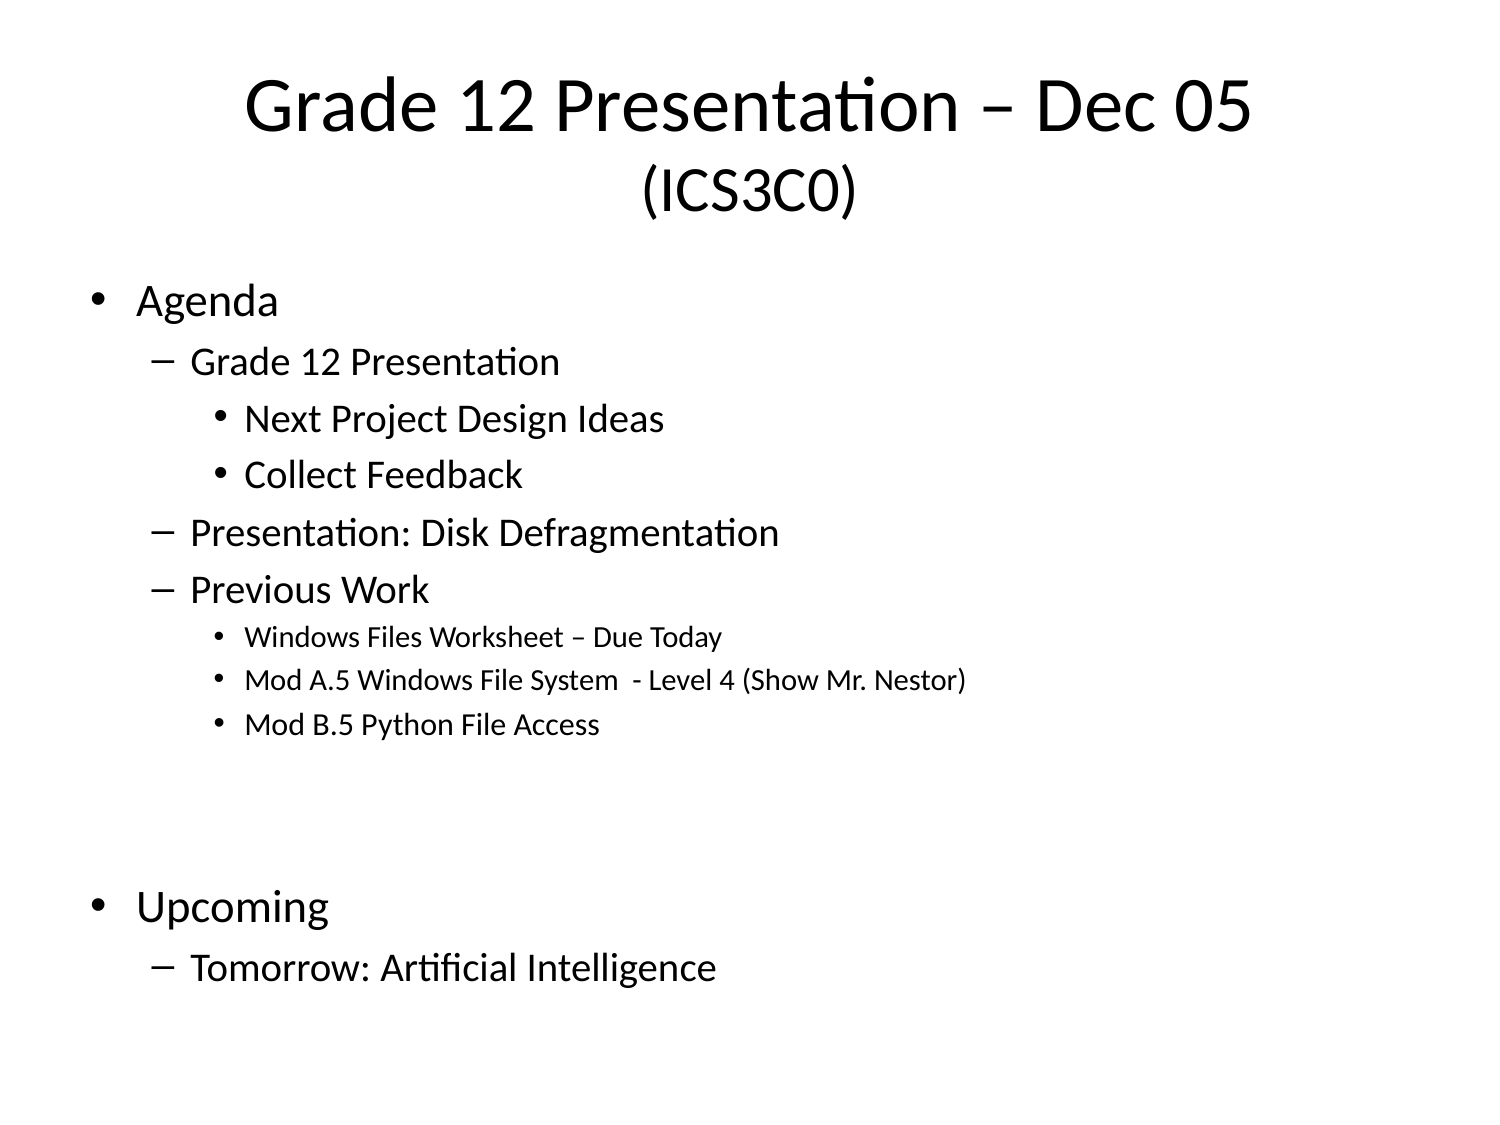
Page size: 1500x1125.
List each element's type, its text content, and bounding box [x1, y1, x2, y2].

title Grade 12 Presentation – Dec 05 (ICS3C0) [75, 45, 1425, 233]
list Agenda Grade 12 Presentation Next Project Design Ideas Collect Feedback Presentation: Disk Defragmentation Previous Work Windows Files Worksheet – Due Today Mod A.5 Windows File System - Level 4 (Show Mr. Nestor) Mod B.5 Python File Access Upcoming Tomorrow: Artificial Intelligence [75, 262, 1425, 1005]
